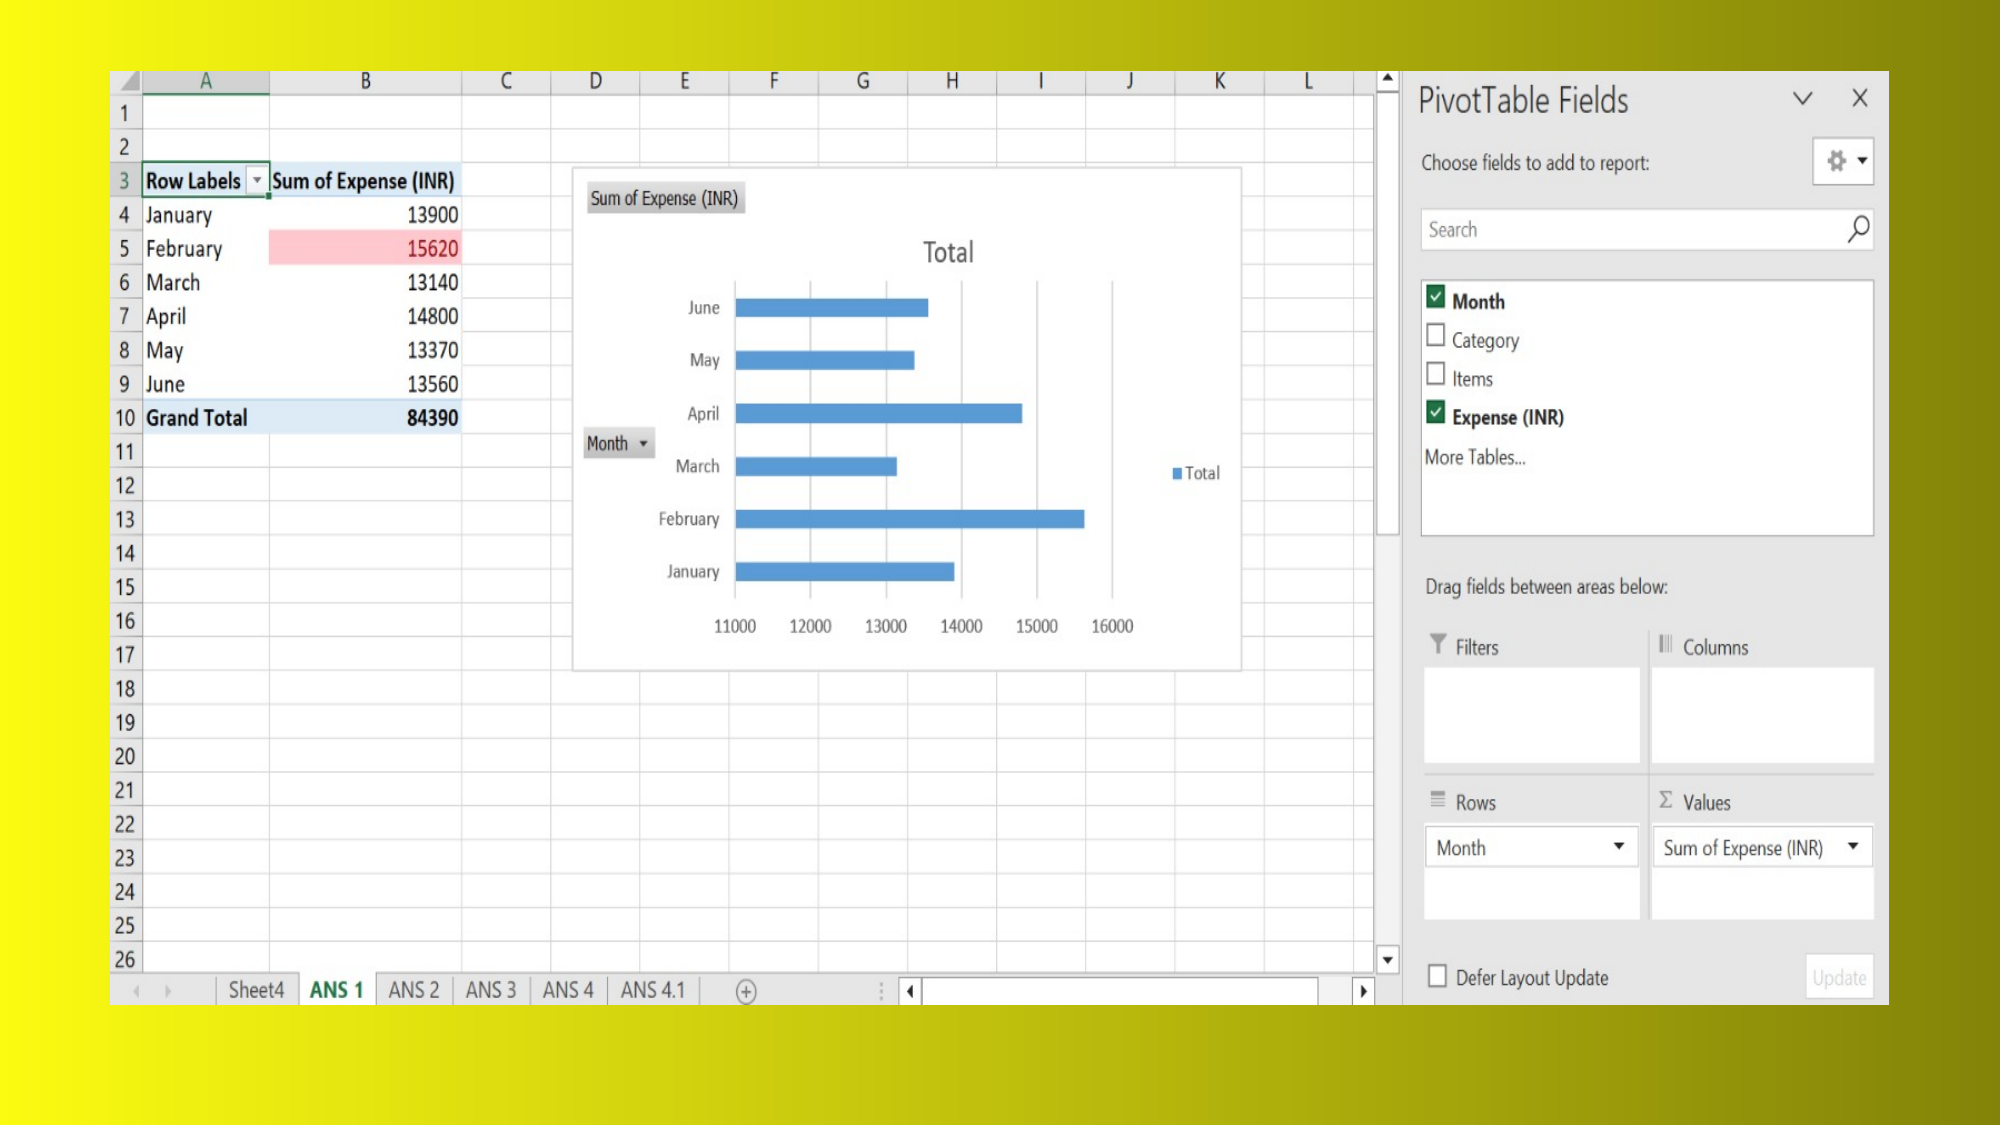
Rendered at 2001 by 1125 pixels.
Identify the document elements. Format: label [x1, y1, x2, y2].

list [110, 71, 1890, 1005]
